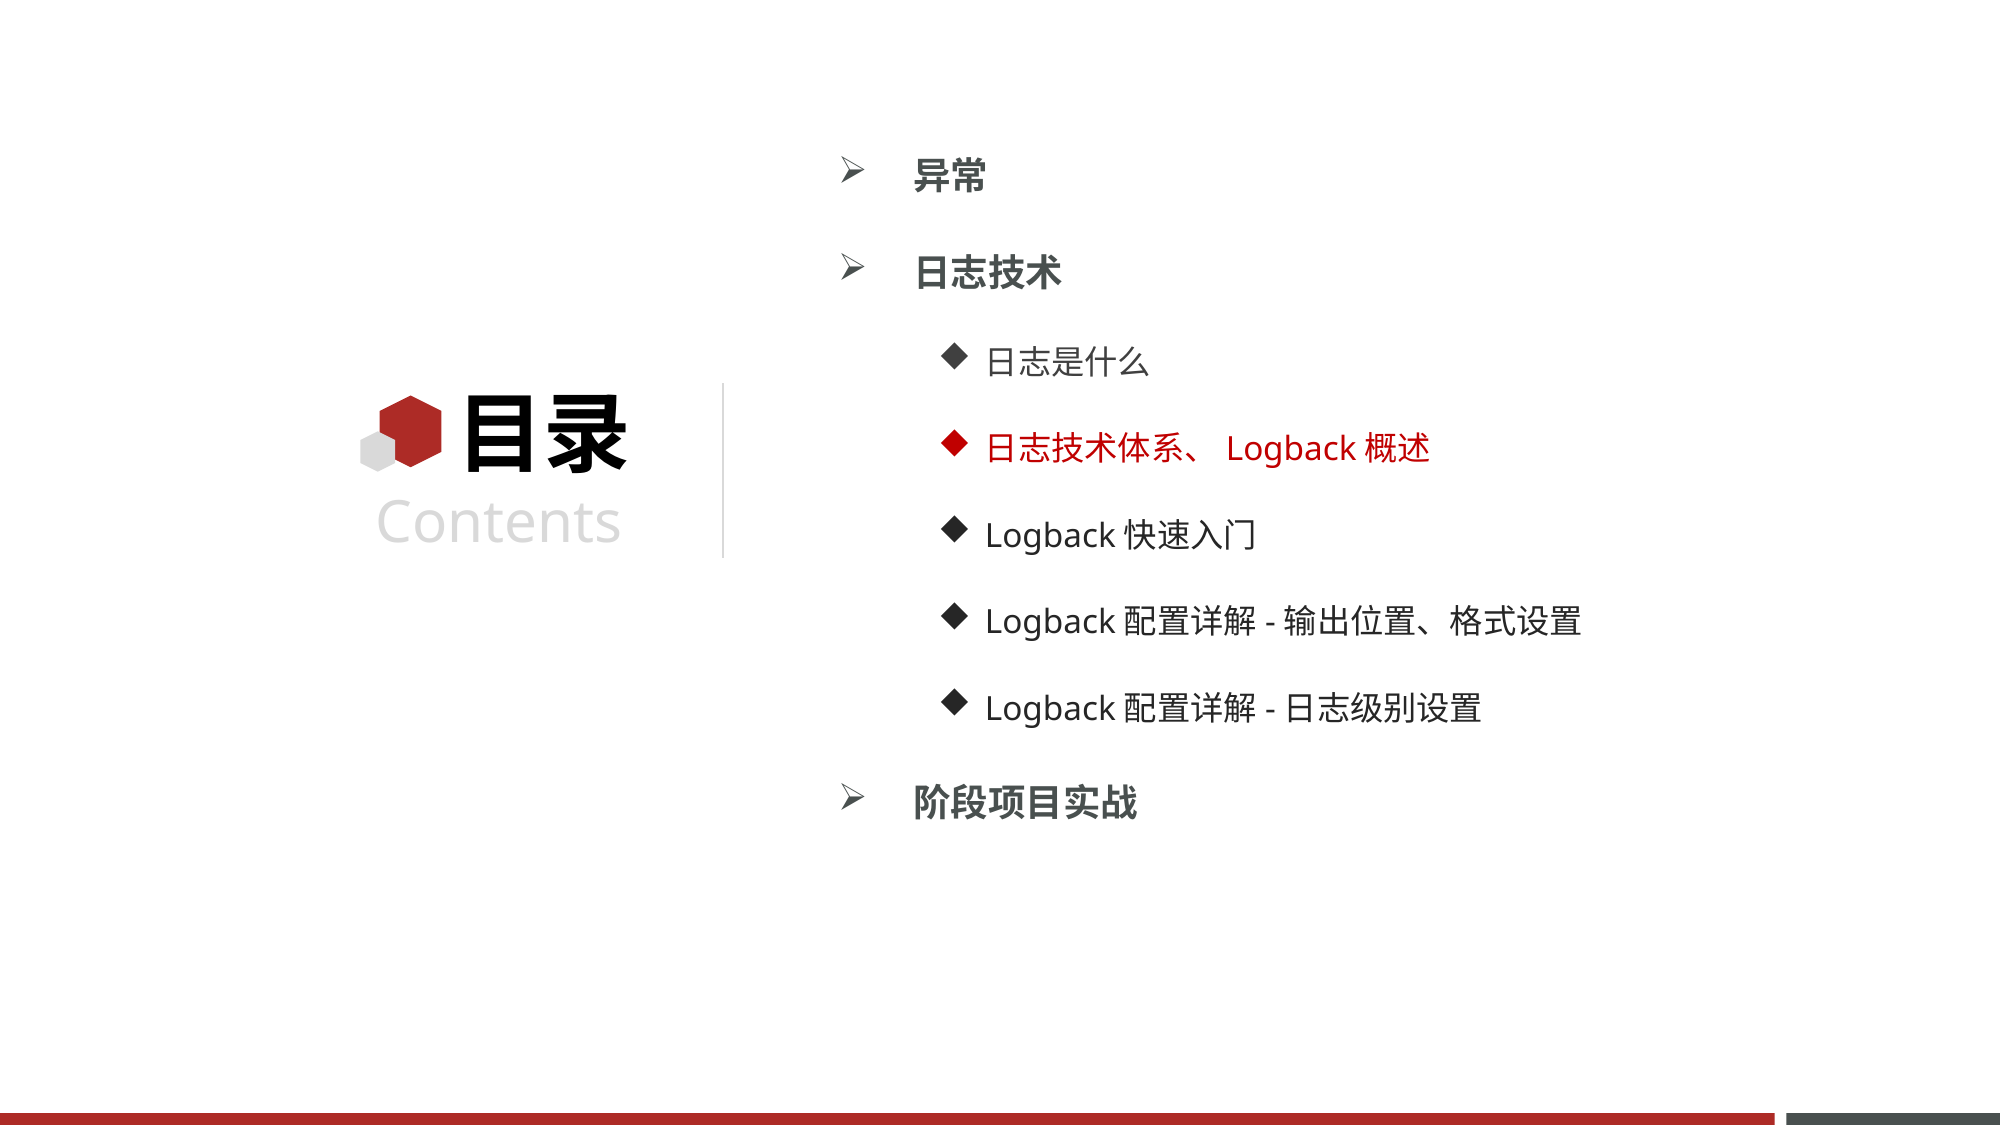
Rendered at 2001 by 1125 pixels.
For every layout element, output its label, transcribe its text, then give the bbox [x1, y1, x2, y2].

list 异常 日志技术 日志是什么 日志技术体系、Logback概述 Logback快速入门 Logback配置详解-输出位置、格式设置 Logback配置详解-日志级别设置 阶段项目实战 [823, 165, 1804, 864]
